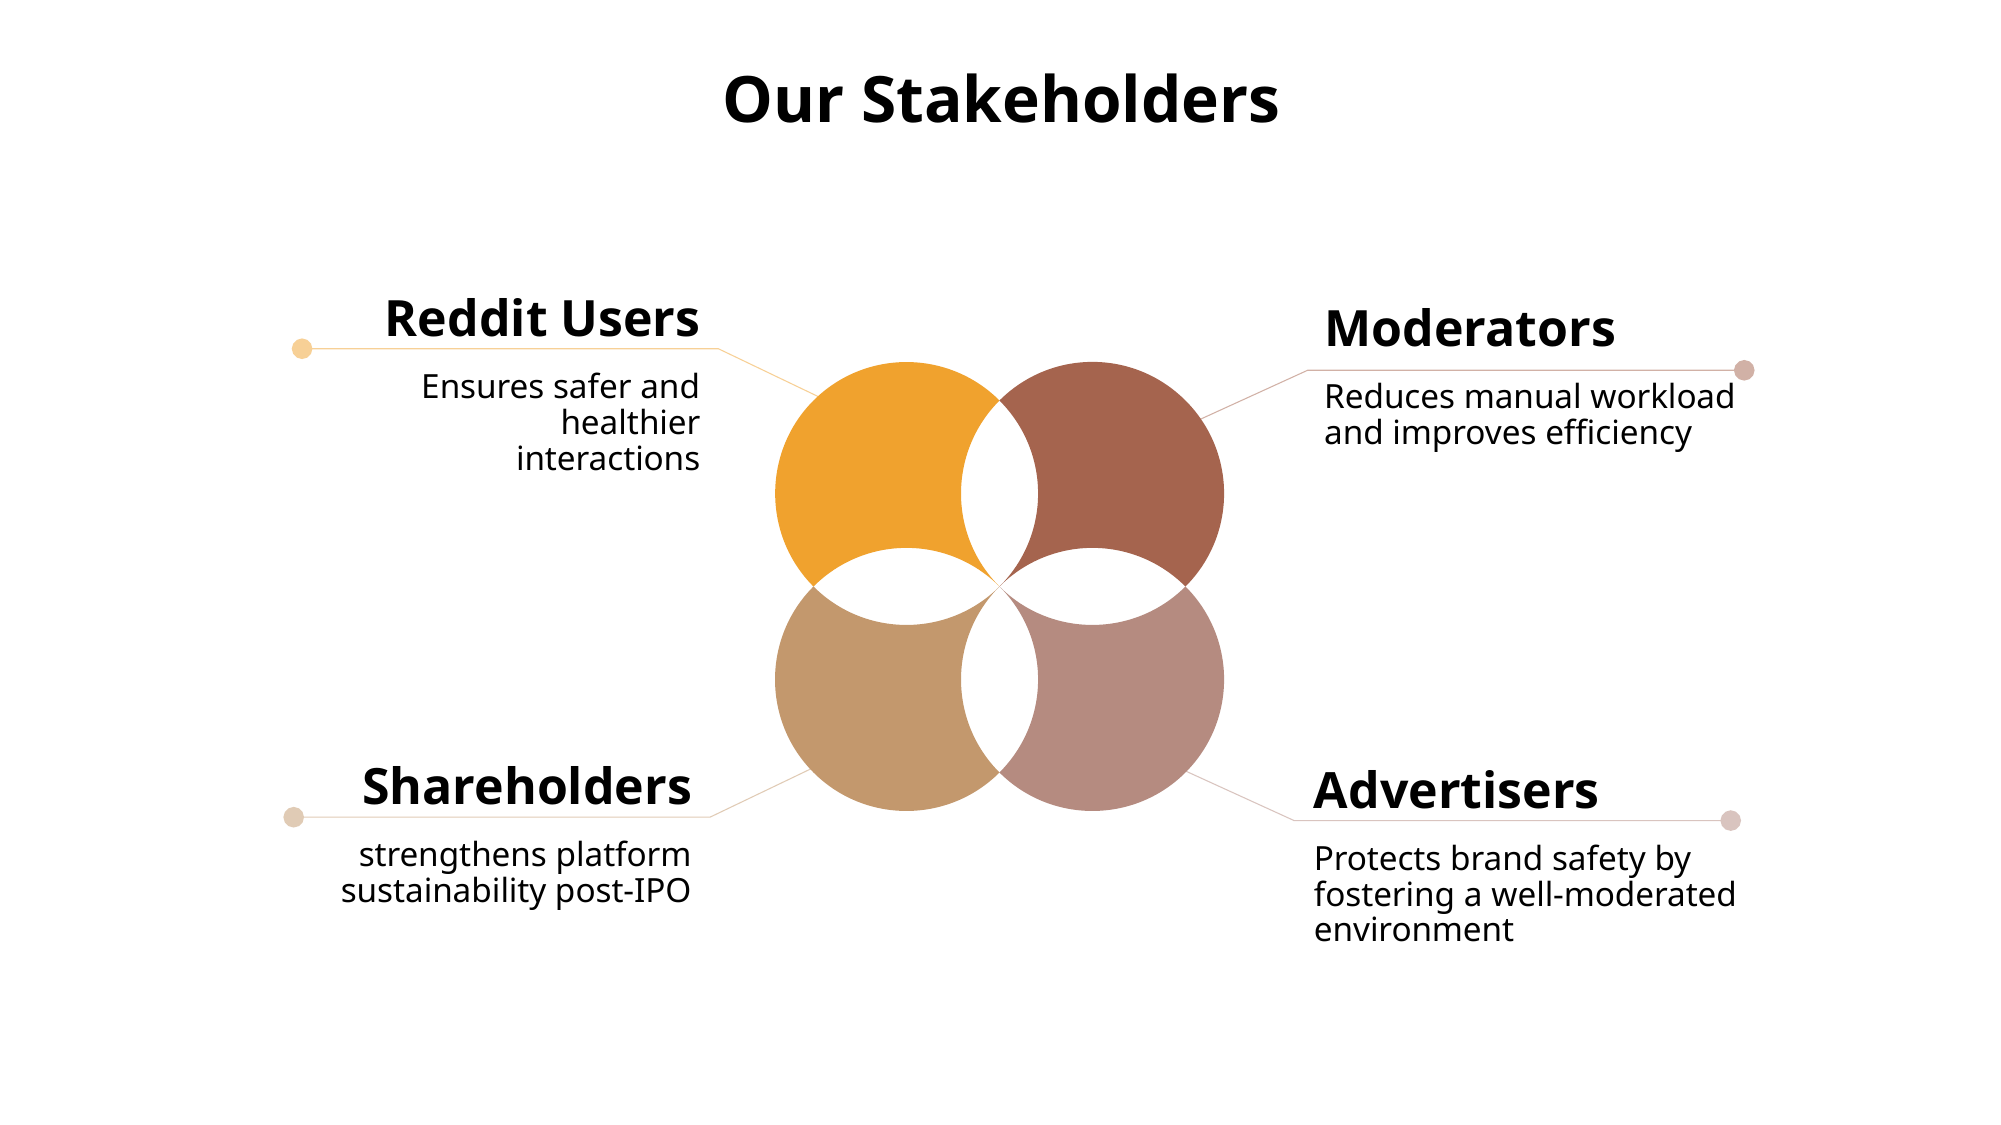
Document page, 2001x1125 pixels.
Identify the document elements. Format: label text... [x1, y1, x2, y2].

text_box [291, 338, 347, 360]
text_box [999, 586, 1225, 811]
text_box [712, 767, 811, 818]
text_box [1039, 361, 1225, 586]
text_box Reddit Users Ensures safer and healthier interactions [347, 285, 721, 485]
text_box [775, 626, 999, 811]
text_box [1186, 770, 1294, 823]
text_box Moderators Reduces manual workload and improves efficiency [1304, 296, 1773, 459]
text_box [283, 806, 302, 828]
text_box Shareholders strengthens platform sustainability post-IPO [302, 754, 712, 918]
text_box [1201, 370, 1304, 420]
text_box [721, 348, 774, 395]
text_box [774, 361, 1039, 626]
title Our Stakeholders [139, 59, 1865, 145]
text_box Advertisers Protects brand safety by fostering a well-moderated environment [1294, 757, 1763, 957]
